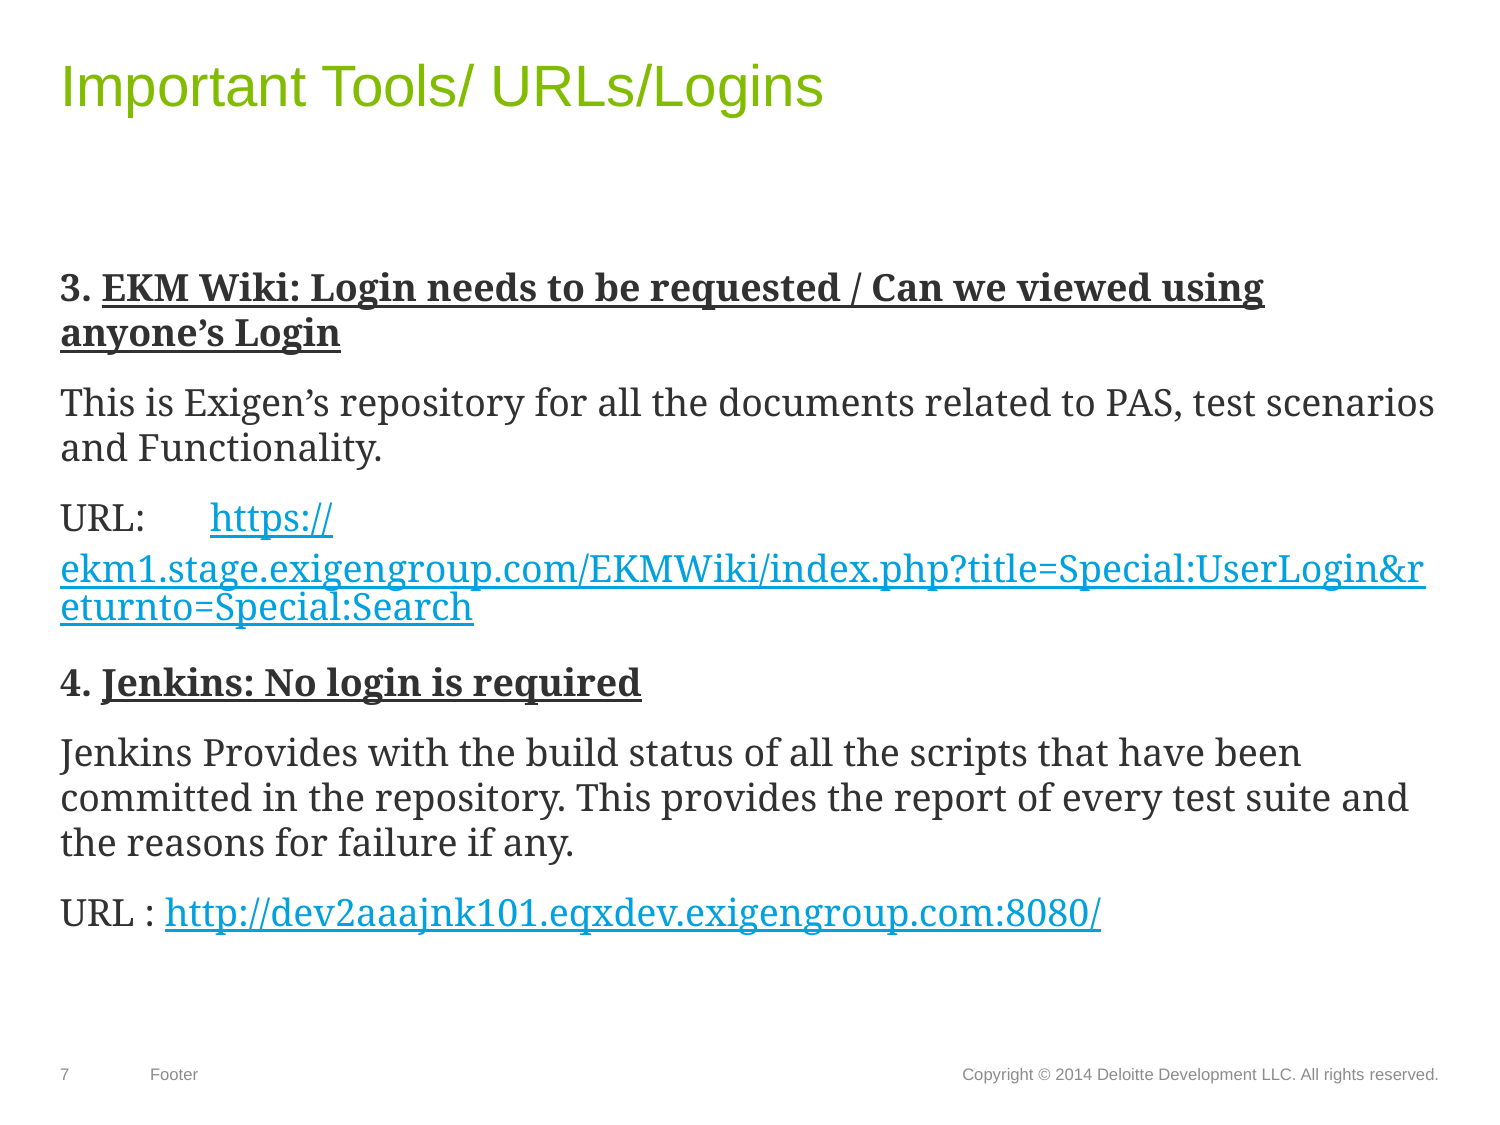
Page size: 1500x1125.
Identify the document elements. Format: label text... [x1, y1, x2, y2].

list 3. EKM Wiki: Login needs to be requested / Can we viewed using anyone’s Login This is Exigen’s repository for all the documents related to PAS, test scenarios and Functionality. URL: https://ekm1.stage.exigengroup.com/EKMWiki/index.php?title=Special:UserLogin&returnto=Special:Search 4. Jenkins: No login is required Jenkins Provides with the build status of all the scripts that have been committed in the repository. This provides the report of every test suite and the reasons for failure if any. URL : http://dev2aaajnk101.eqxdev.exigengroup.com:8080/ [60, 264, 1440, 1041]
title Important Tools/ URLs/Logins [60, 48, 1440, 253]
